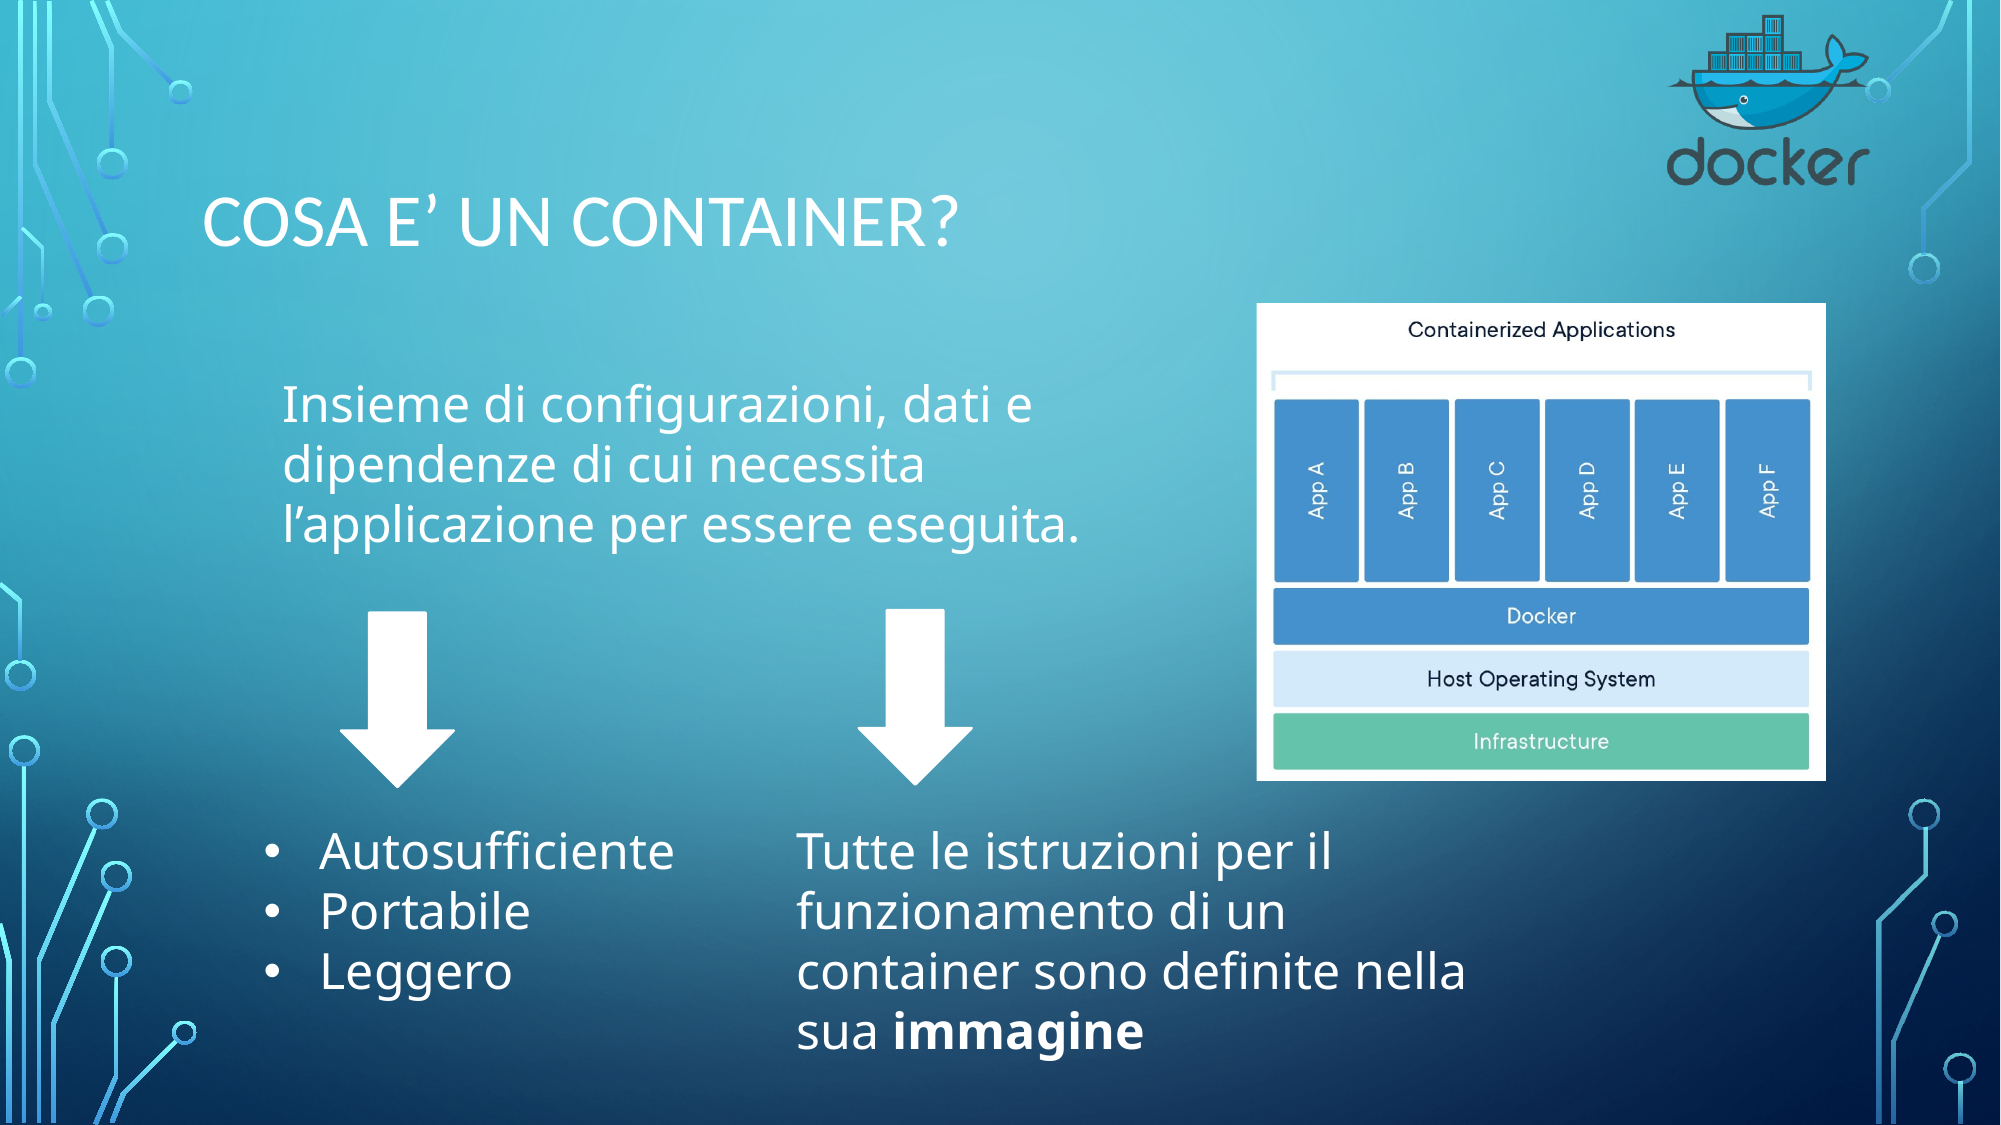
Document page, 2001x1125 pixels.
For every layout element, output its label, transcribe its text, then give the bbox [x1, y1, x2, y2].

text_box [857, 608, 973, 786]
title COSa e’ UN Container? [187, 101, 1813, 344]
picture [1654, 5, 1887, 198]
picture [1256, 303, 1827, 782]
text_box Tutte le istruzioni per il funzionamento di un container sono definite nella sua immagine [781, 812, 1528, 1068]
text_box Insieme di configurazioni, dati e dipendenze di cui necessita l’applicazione per essere eseguita. [267, 365, 1155, 561]
text_box Autosufficiente Portabile Leggero [248, 812, 750, 1008]
text_box [339, 611, 455, 788]
